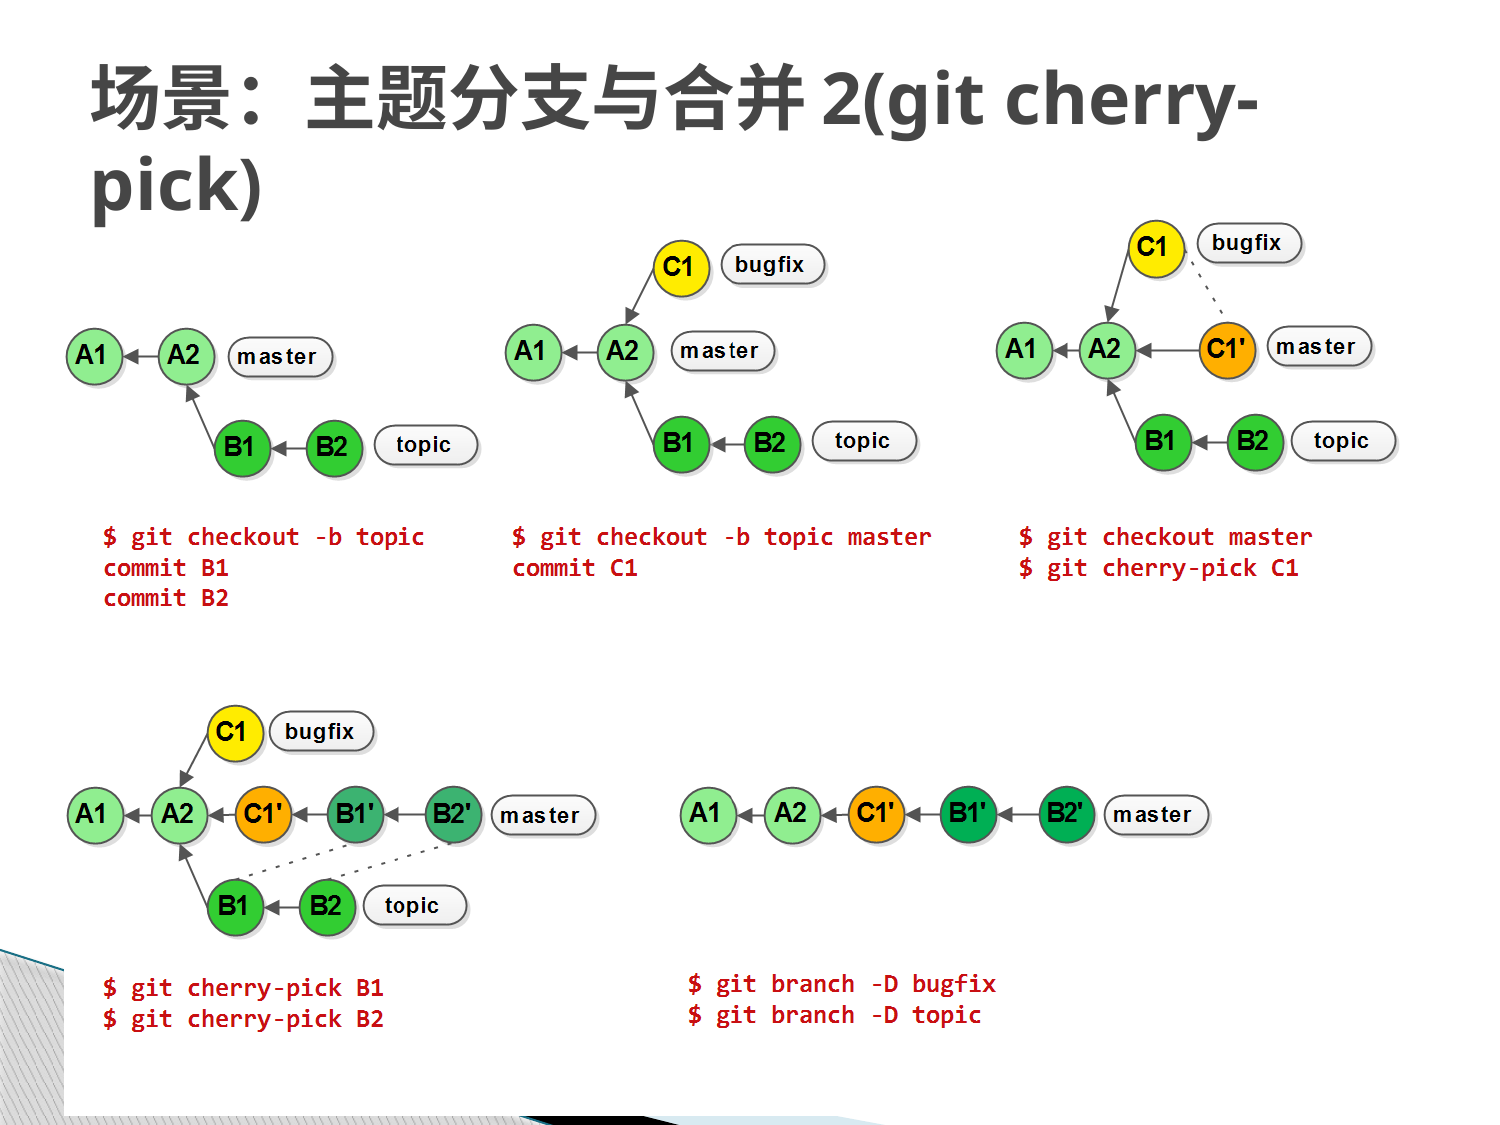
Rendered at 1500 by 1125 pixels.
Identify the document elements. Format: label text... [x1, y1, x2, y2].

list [64, 219, 1400, 1116]
title 场景：主题分支与合并2(git cherry-pick) [75, 45, 1425, 233]
